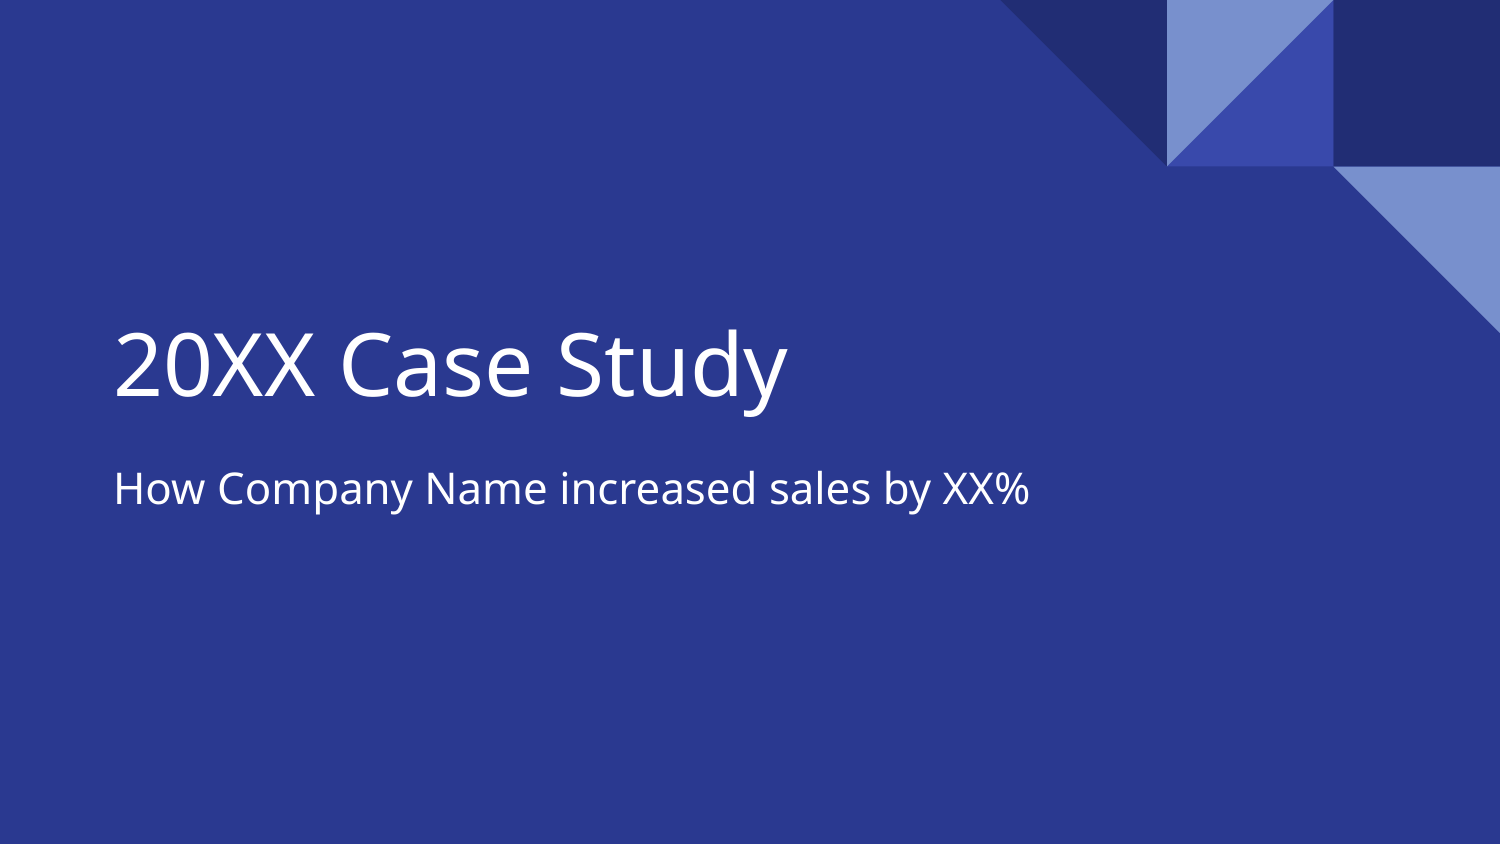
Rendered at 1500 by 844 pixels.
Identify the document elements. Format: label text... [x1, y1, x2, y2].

subtitle How Company Name increased sales by XX% [98, 445, 1447, 517]
title 20XX Case Study [98, 291, 1447, 429]
